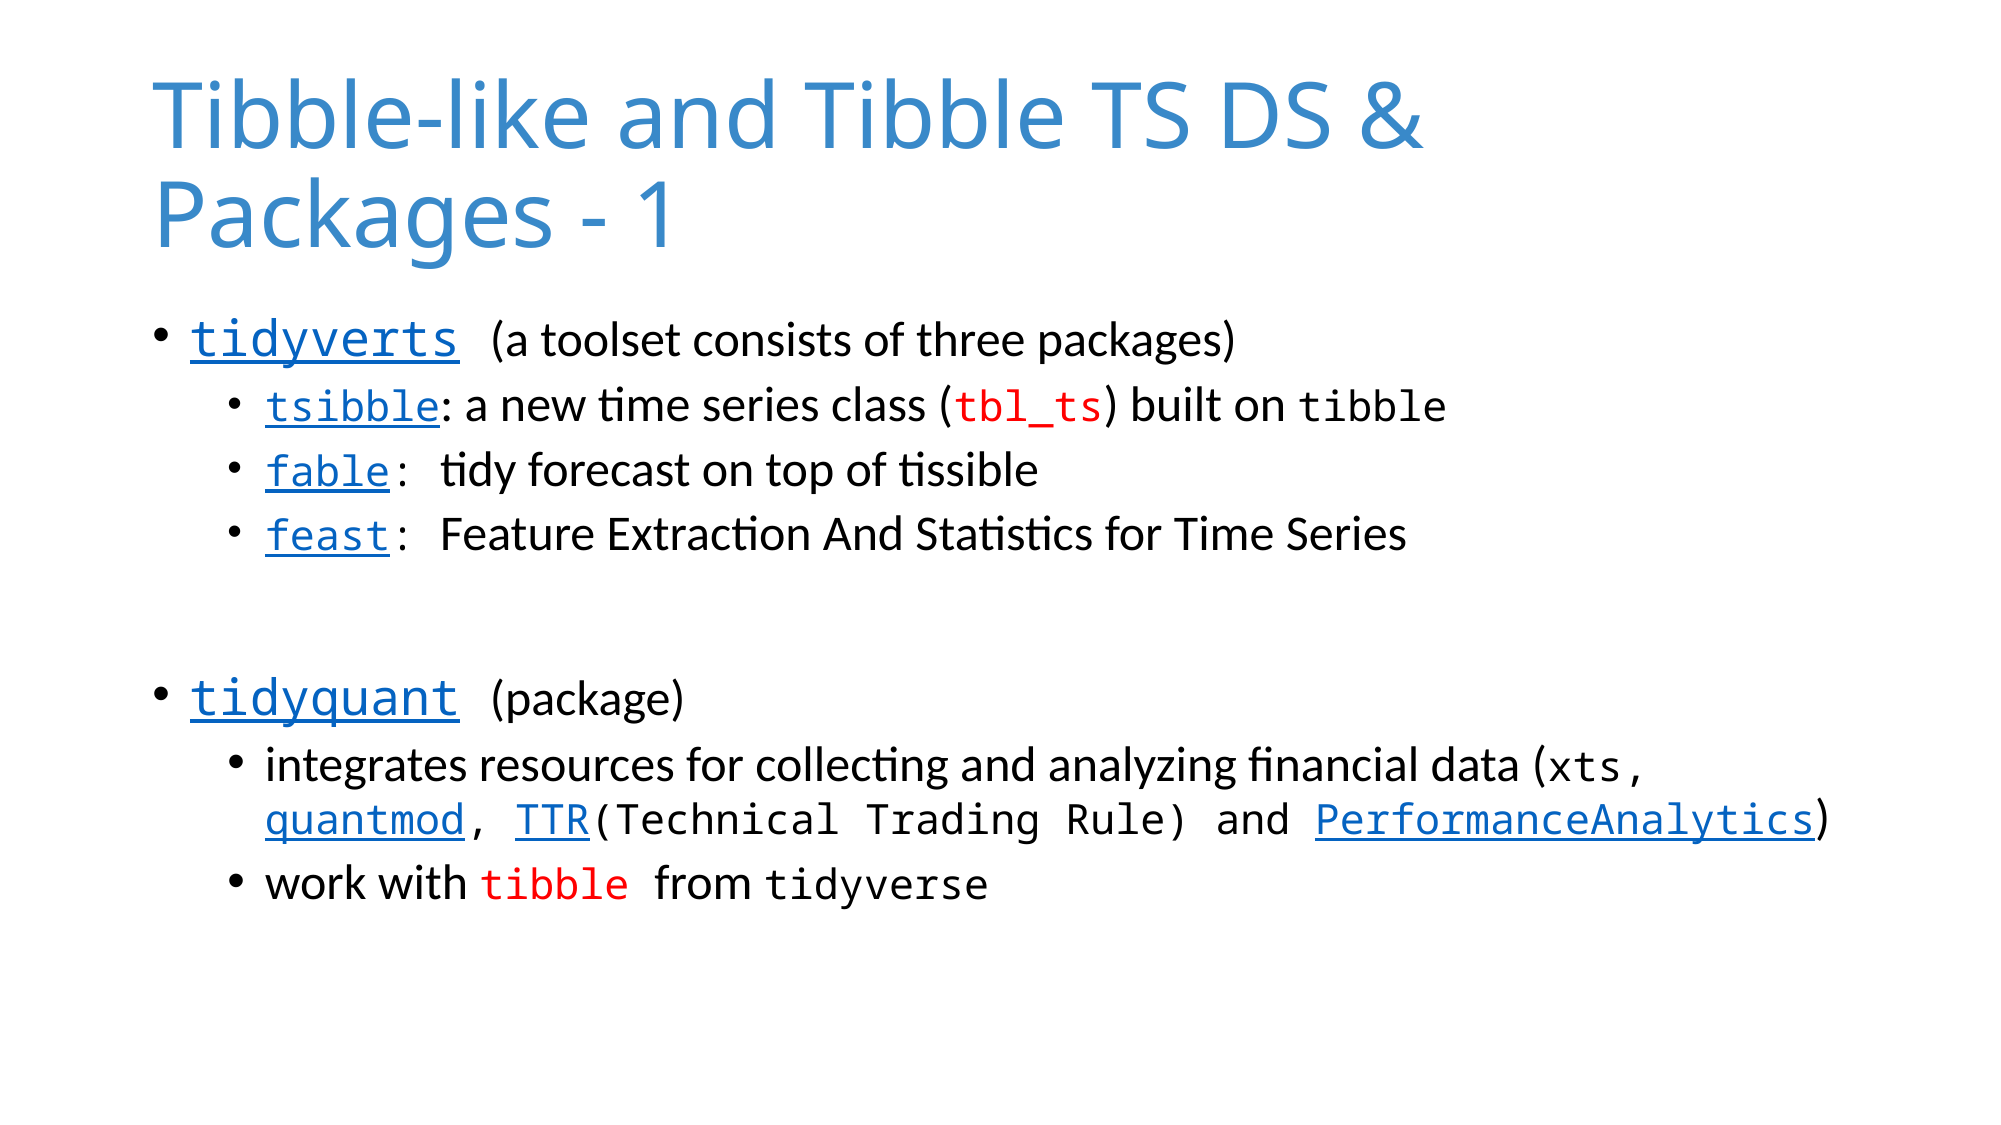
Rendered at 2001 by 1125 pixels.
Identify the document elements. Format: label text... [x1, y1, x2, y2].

title Tibble-like and Tibble TS DS & Packages - 1 [137, 59, 1863, 278]
list tidyverts (a toolset consists of three packages) tsibble: a new time series class (tbl_ts) built on tibble fable: tidy forecast on top of tissible feast: Feature Extraction And Statistics for Time Series tidyquant (package) integrates resources for collecting and analyzing financial data (xts, quantmod, TTR(Technical Trading Rule) and PerformanceAnalytics) work with tibble from tidyverse [137, 299, 1863, 1014]
